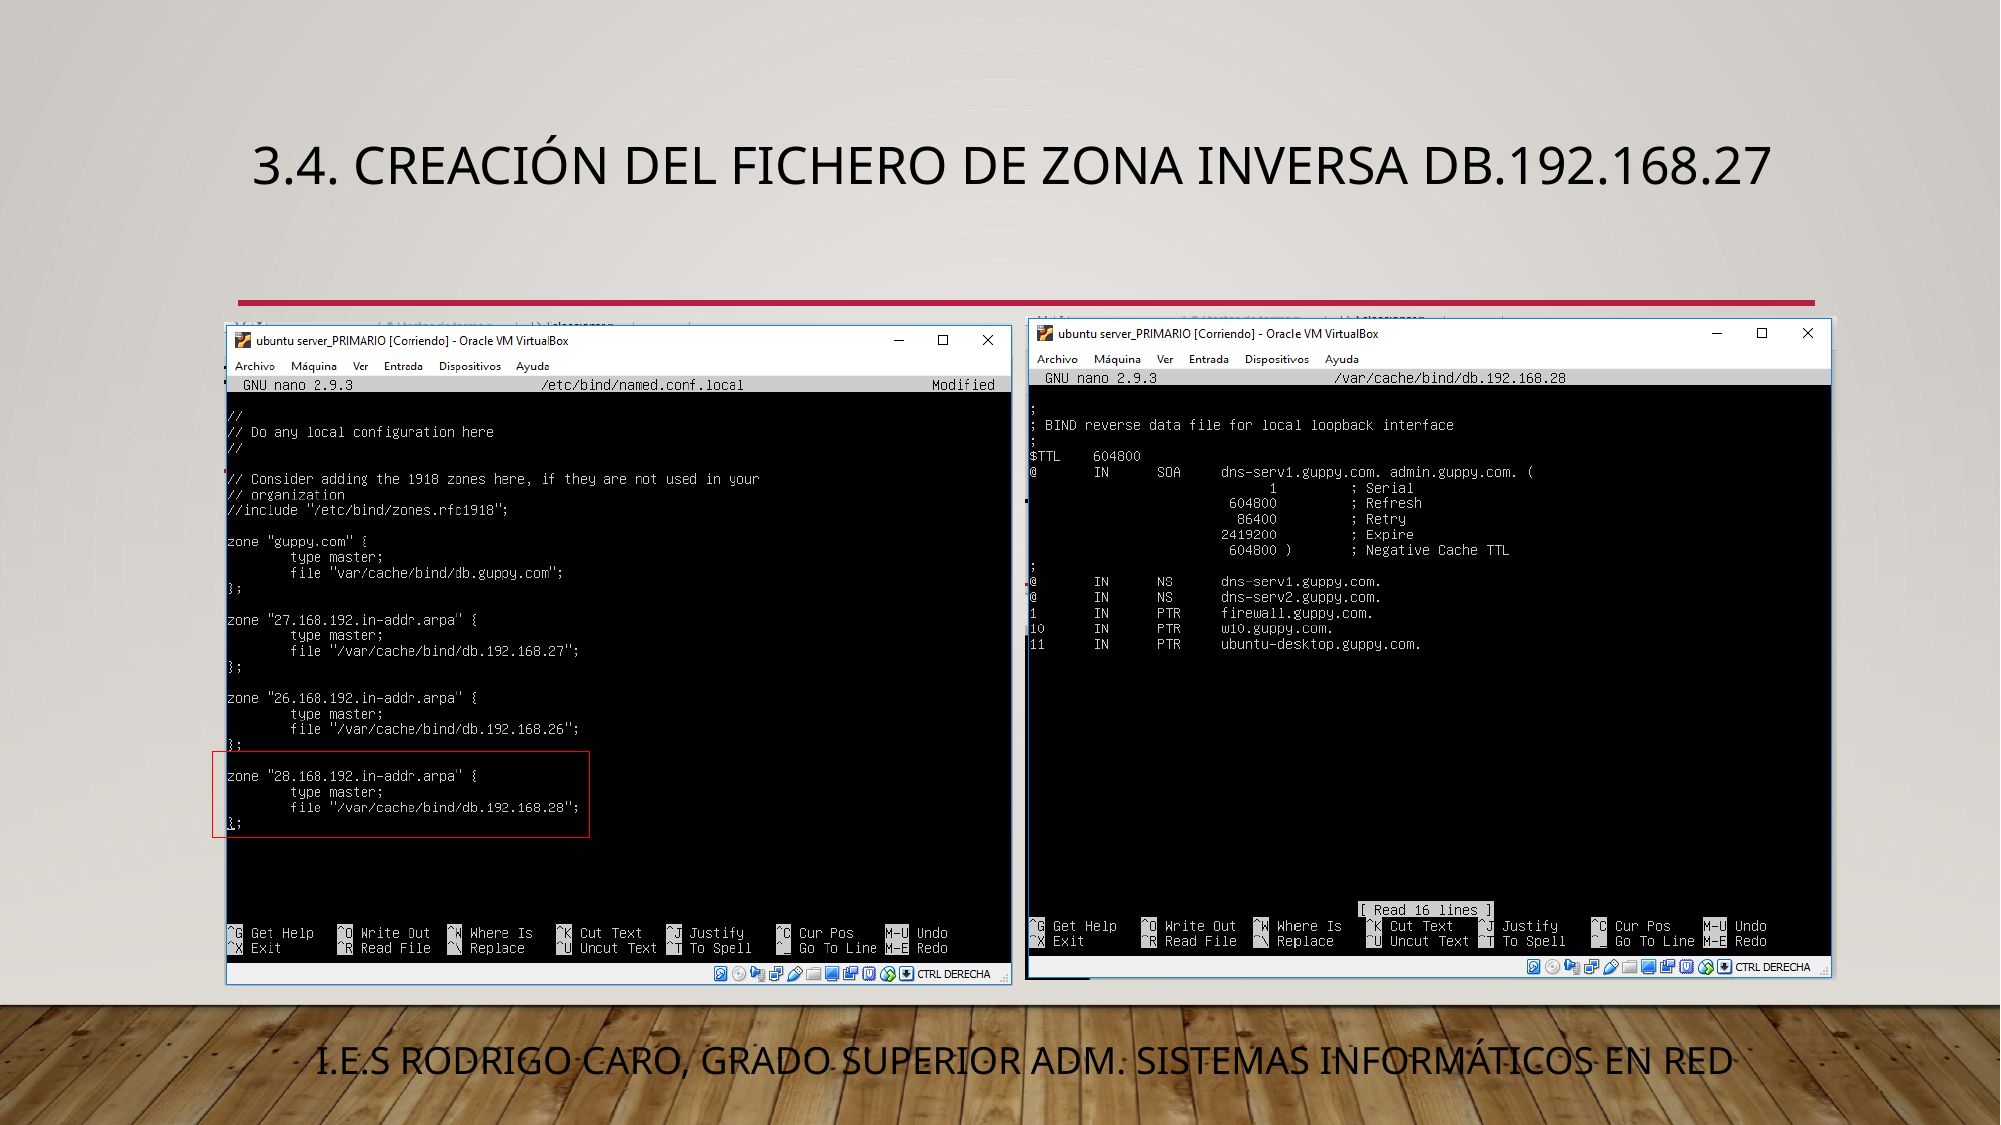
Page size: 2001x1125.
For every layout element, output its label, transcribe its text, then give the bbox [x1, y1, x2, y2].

picture [1025, 316, 1837, 981]
text_box [212, 751, 224, 838]
picture [0, 1005, 2000, 1125]
text_box I.E.S RODRIGO CARO, GRADO SUPERIOR ADM. SISTEMAS INFORMÁTICOS EN RED [301, 1030, 1750, 1090]
picture [224, 322, 1013, 987]
title 3.4. Creación del fichero de zona inversa db.192.168.27 [237, 132, 1814, 306]
